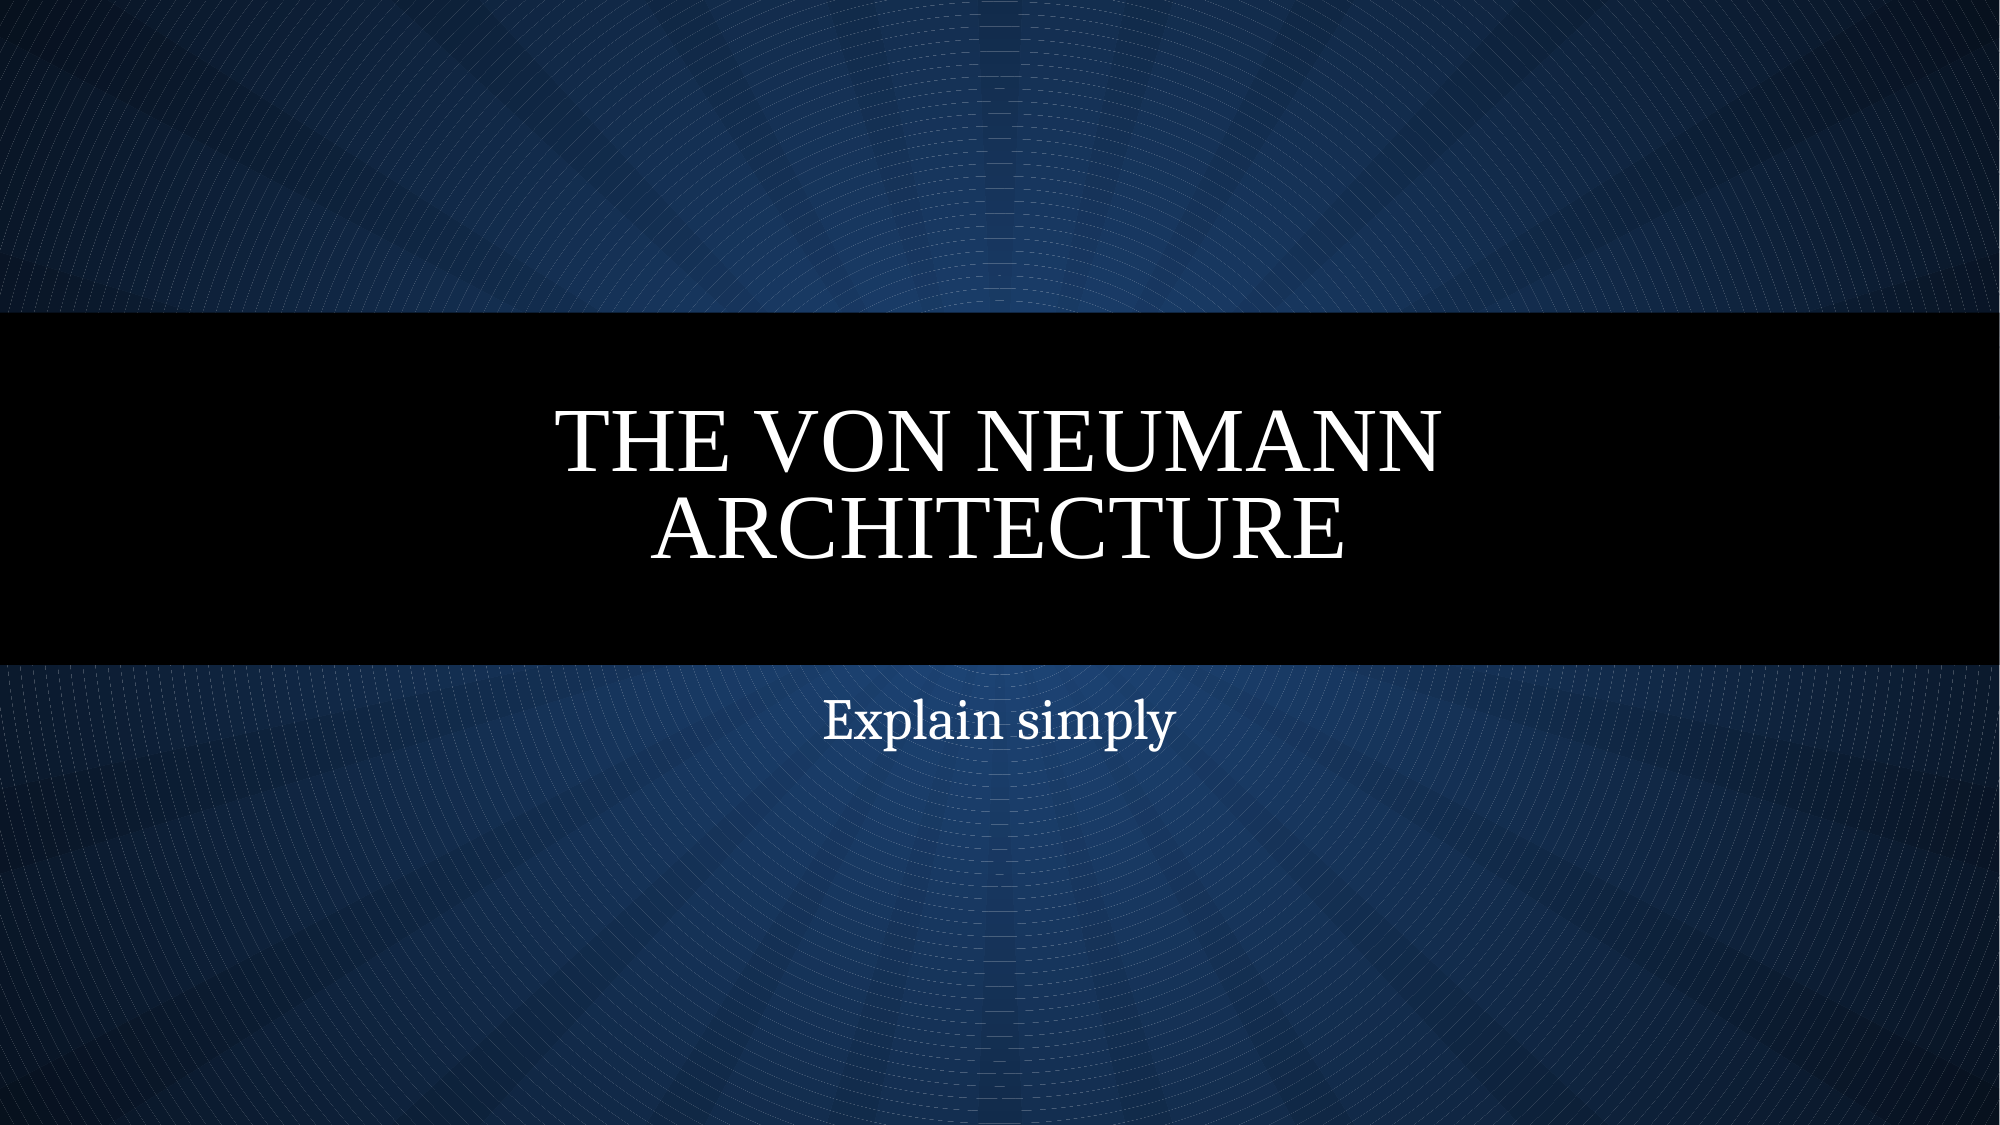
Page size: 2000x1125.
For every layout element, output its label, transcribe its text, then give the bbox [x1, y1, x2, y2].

subtitle Explain simply [199, 679, 1800, 846]
title The Von Neumann Architecture [199, 312, 1800, 665]
